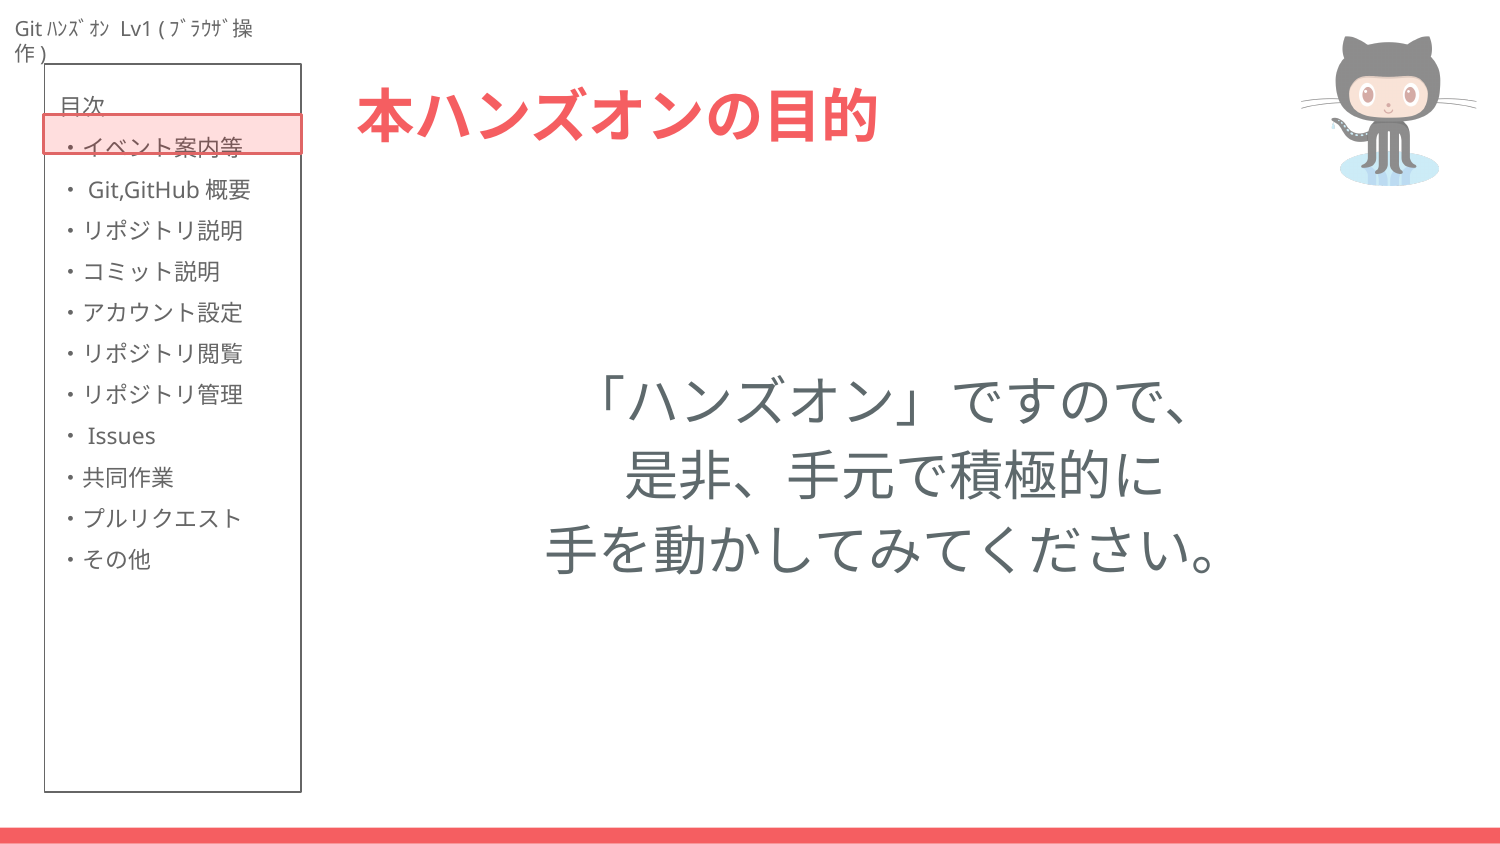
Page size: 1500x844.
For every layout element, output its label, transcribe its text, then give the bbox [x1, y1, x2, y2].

title 本ハンズオンの目的 [341, 64, 1449, 167]
text_box [43, 114, 302, 154]
list 「ハンズオン」ですので、 是非、手元で積極的に 手を動かしてみてください。 [341, 189, 1449, 750]
